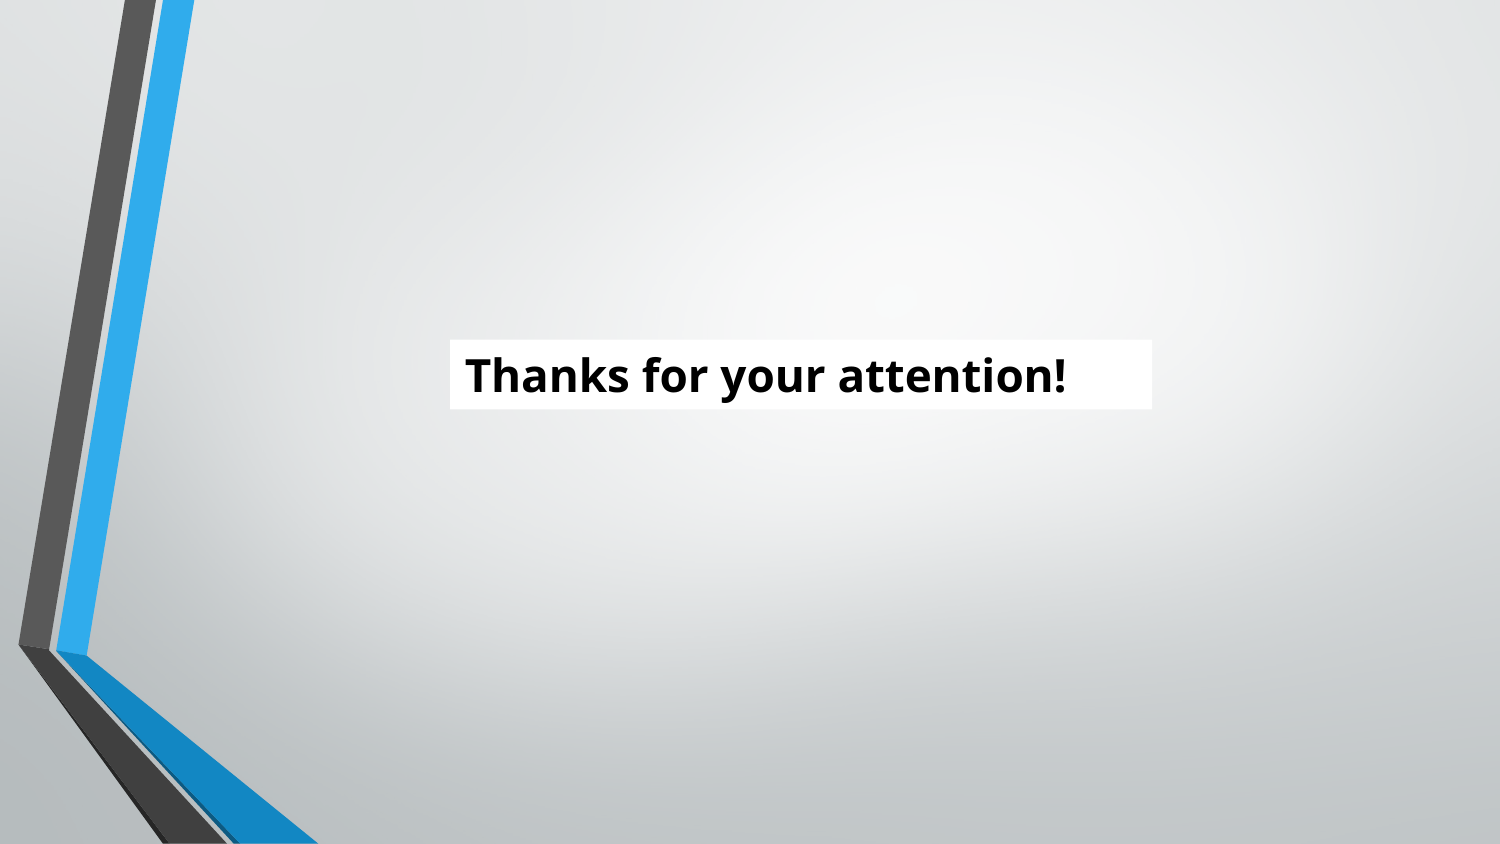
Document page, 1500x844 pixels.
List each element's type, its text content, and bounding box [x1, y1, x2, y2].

text_box Thanks for your attention! [450, 339, 1153, 410]
